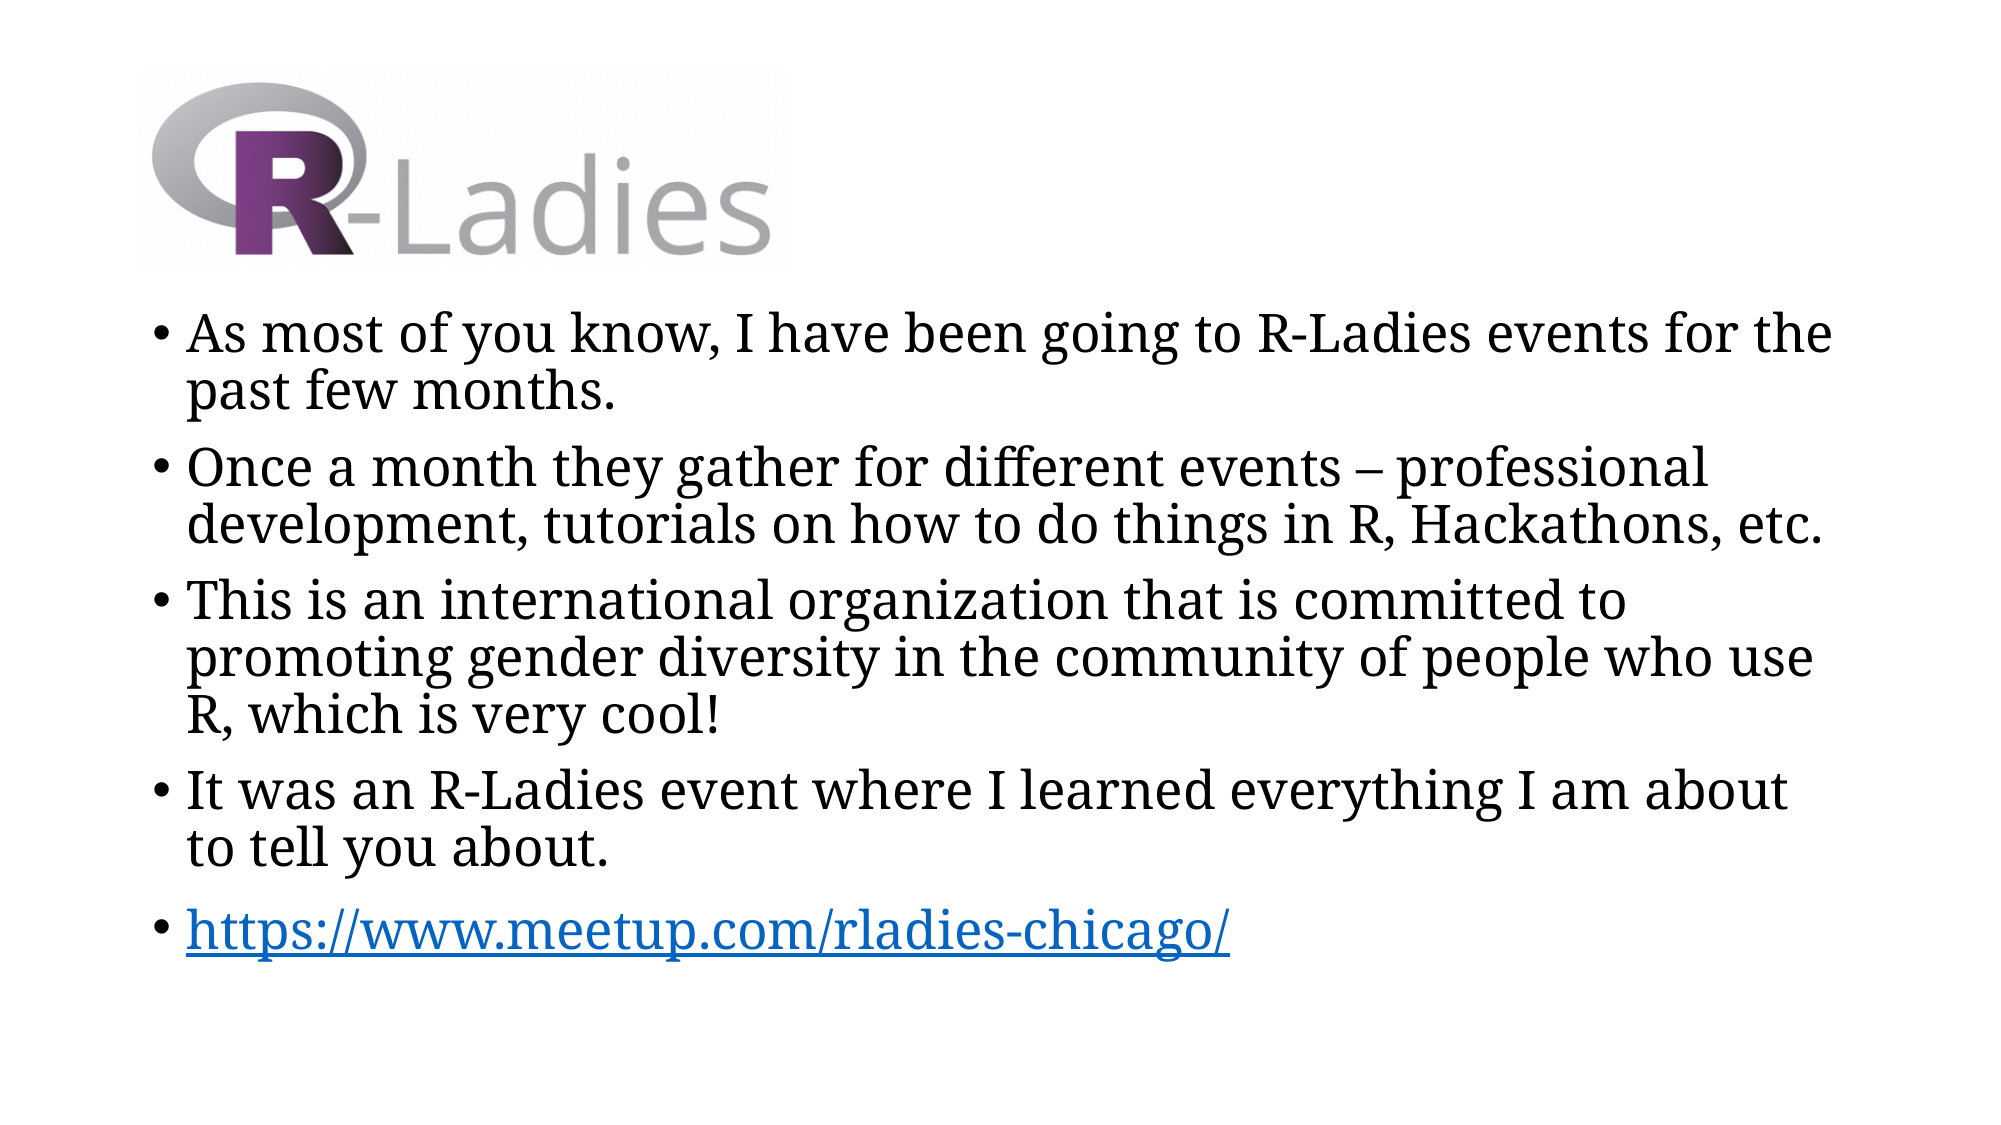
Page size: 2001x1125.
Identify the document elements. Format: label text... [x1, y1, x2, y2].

picture [137, 70, 787, 268]
list As most of you know, I have been going to R-Ladies events for the past few months. Once a month they gather for different events – professional development, tutorials on how to do things in R, Hackathons, etc. This is an international organization that is committed to promoting gender diversity in the community of people who use R, which is very cool! It was an R-Ladies event where I learned everything I am about to tell you about. https://www.meetup.com/rladies-chicago/ [137, 299, 1863, 1014]
